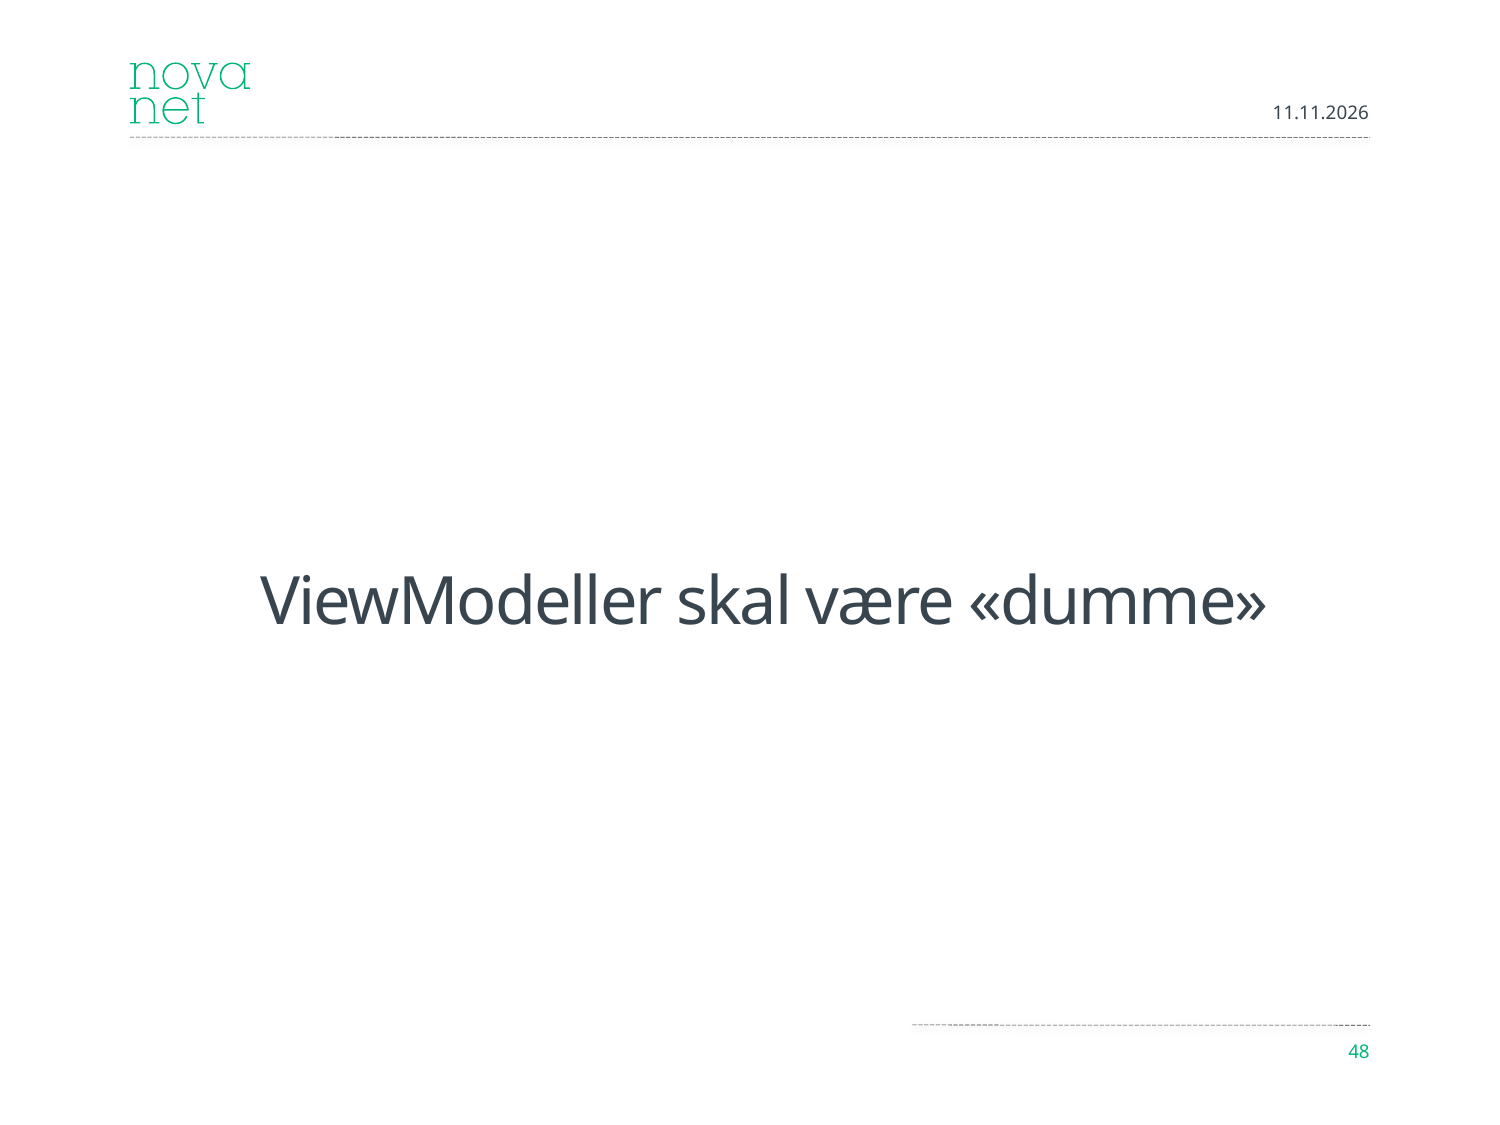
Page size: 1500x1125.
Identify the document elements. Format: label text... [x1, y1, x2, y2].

footer [912, 1012, 1322, 1073]
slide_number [1187, 74, 1384, 135]
title ViewModeller skal være «dumme» [129, 538, 1401, 646]
slide_number 48 [1322, 1012, 1385, 1073]
